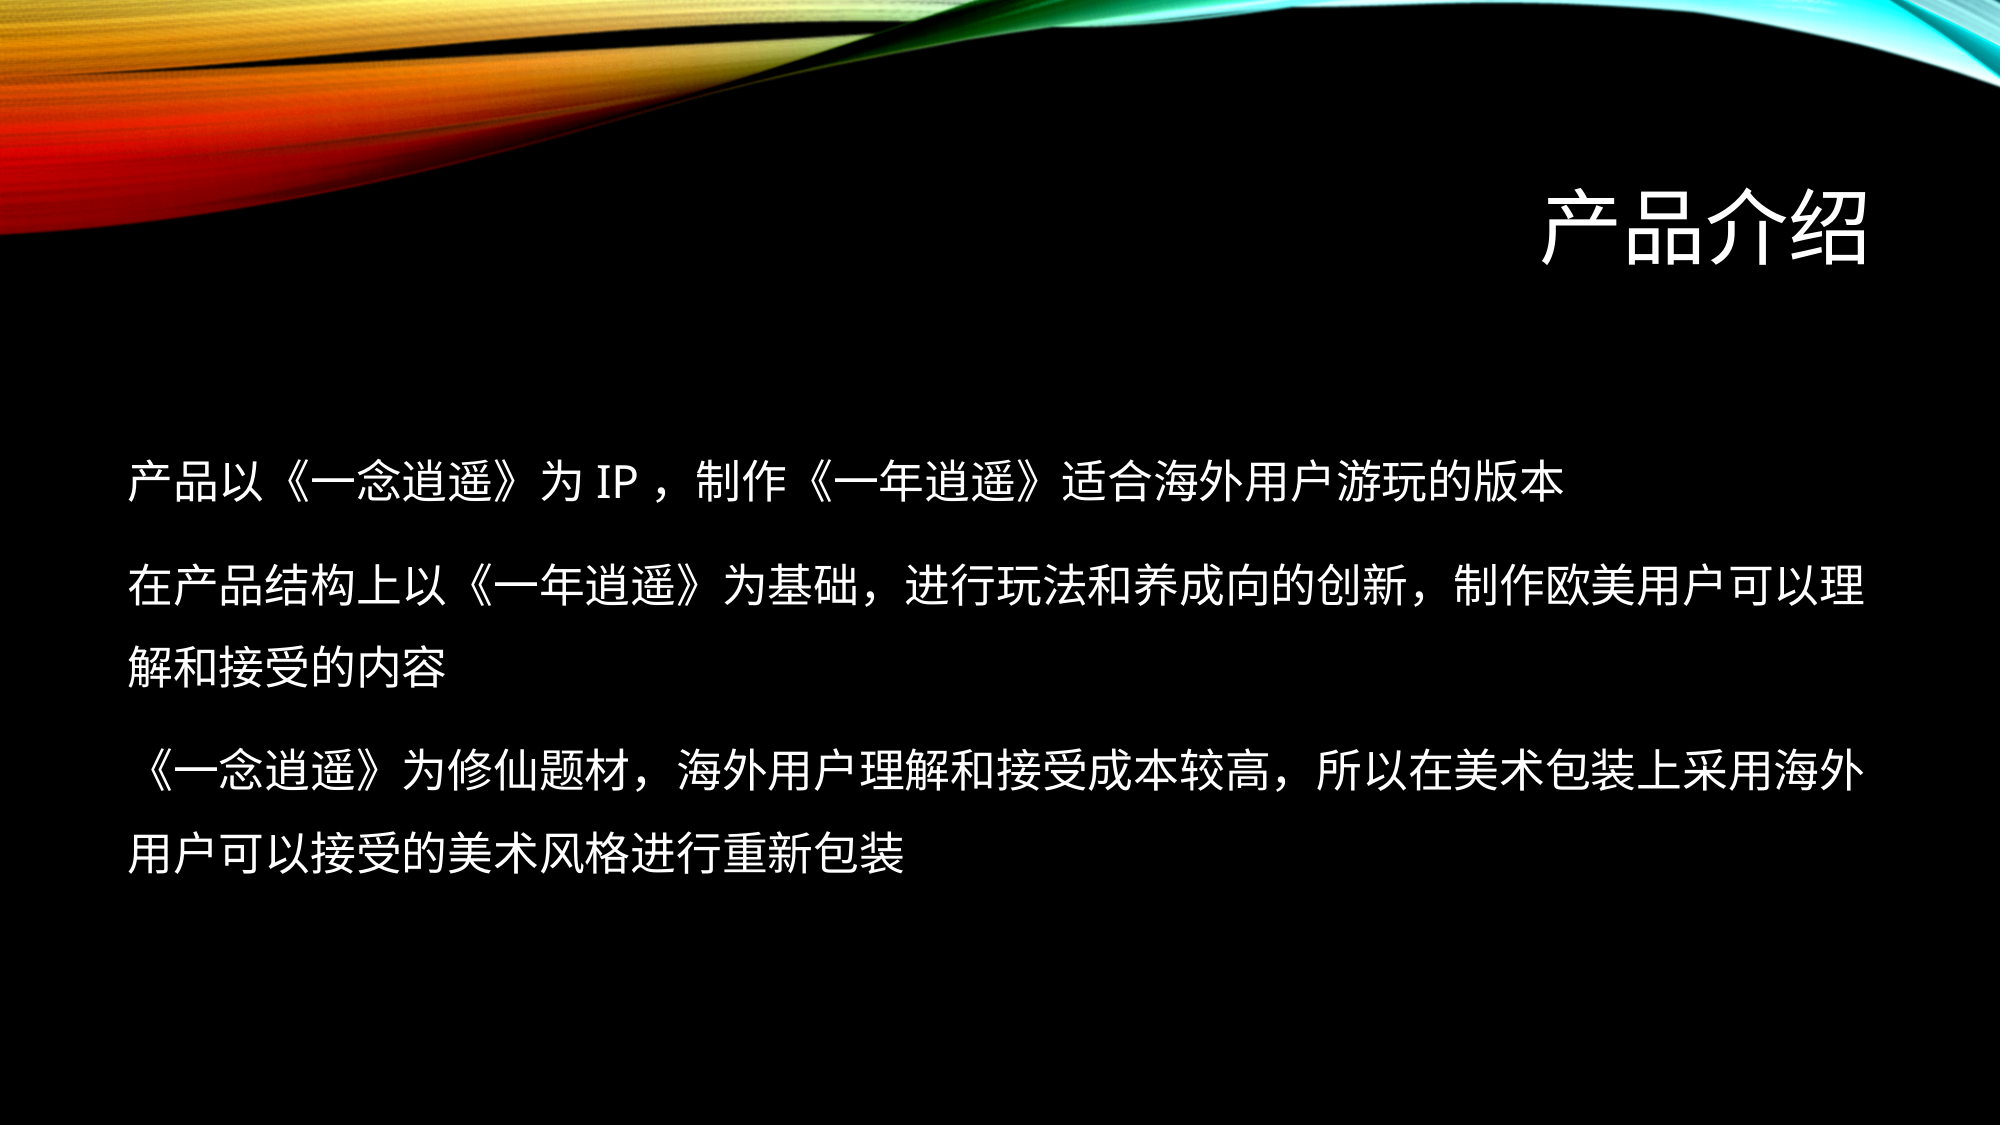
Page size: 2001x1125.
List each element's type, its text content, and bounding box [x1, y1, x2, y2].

list 产品以《一念逍遥》为IP，制作《一年逍遥》适合海外用户游玩的版本 在产品结构上以《一年逍遥》为基础，进行玩法和养成向的创新，制作欧美用户可以理解和接受的内容 《一念逍遥》为修仙题材，海外用户理解和接受成本较高，所以在美术包装上采用海外用户可以接受的美术风格进行重新包装 [112, 417, 1888, 1021]
title 产品介绍 [474, 125, 1888, 338]
picture [0, 0, 2000, 237]
